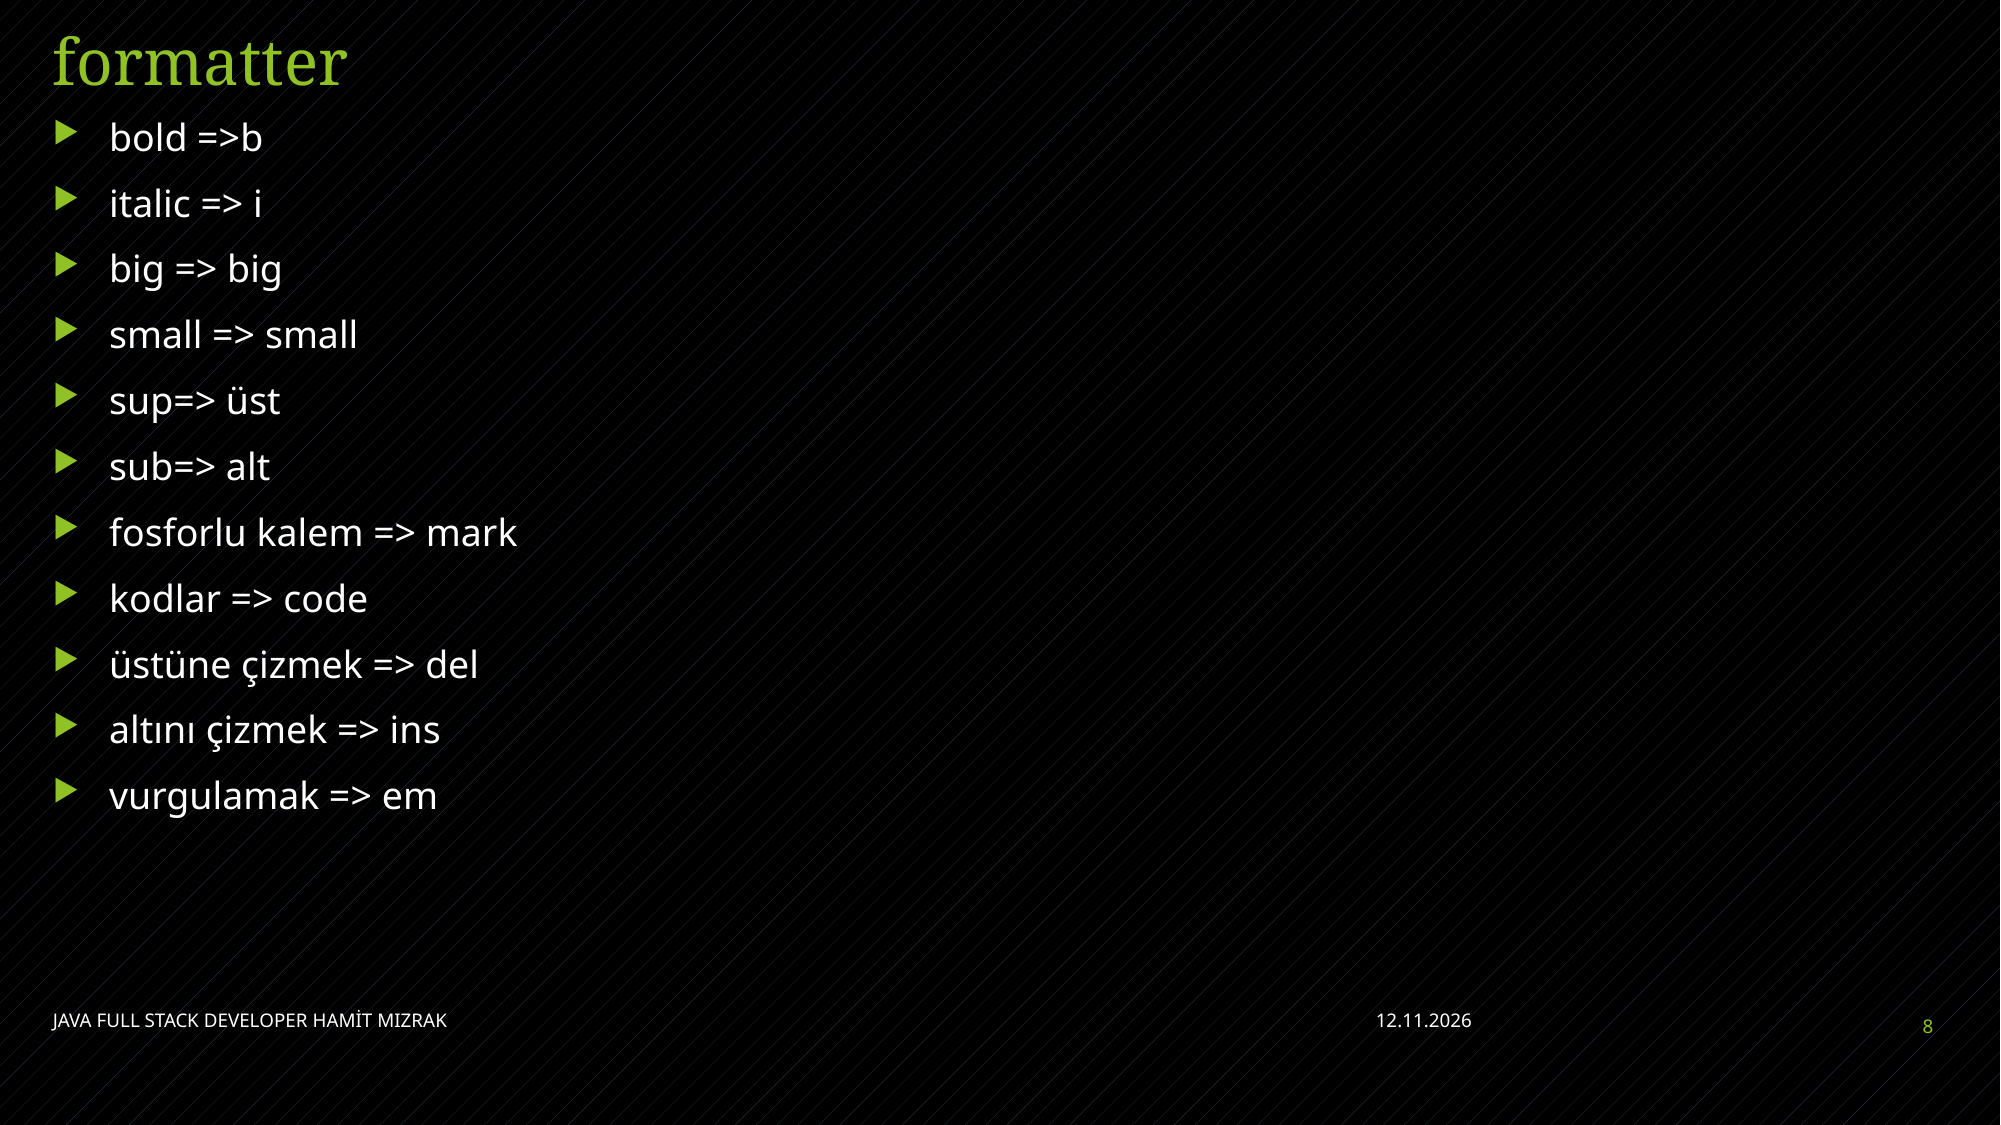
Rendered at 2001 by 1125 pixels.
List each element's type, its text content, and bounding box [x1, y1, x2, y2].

list bold =>b italic => i big => big small => small sup=> üst sub=> alt fosforlu kalem => mark kodlar => code üstüne çizmek => del altını çizmek => ins vurgulamak => em [37, 106, 1949, 971]
footer JAVA FULL STACK DEVELOPER HAMİT MIZRAK [37, 991, 1145, 1051]
slide_number 8 [1836, 997, 1949, 1058]
title formatter [37, 14, 1949, 106]
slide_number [1181, 991, 1487, 1051]
